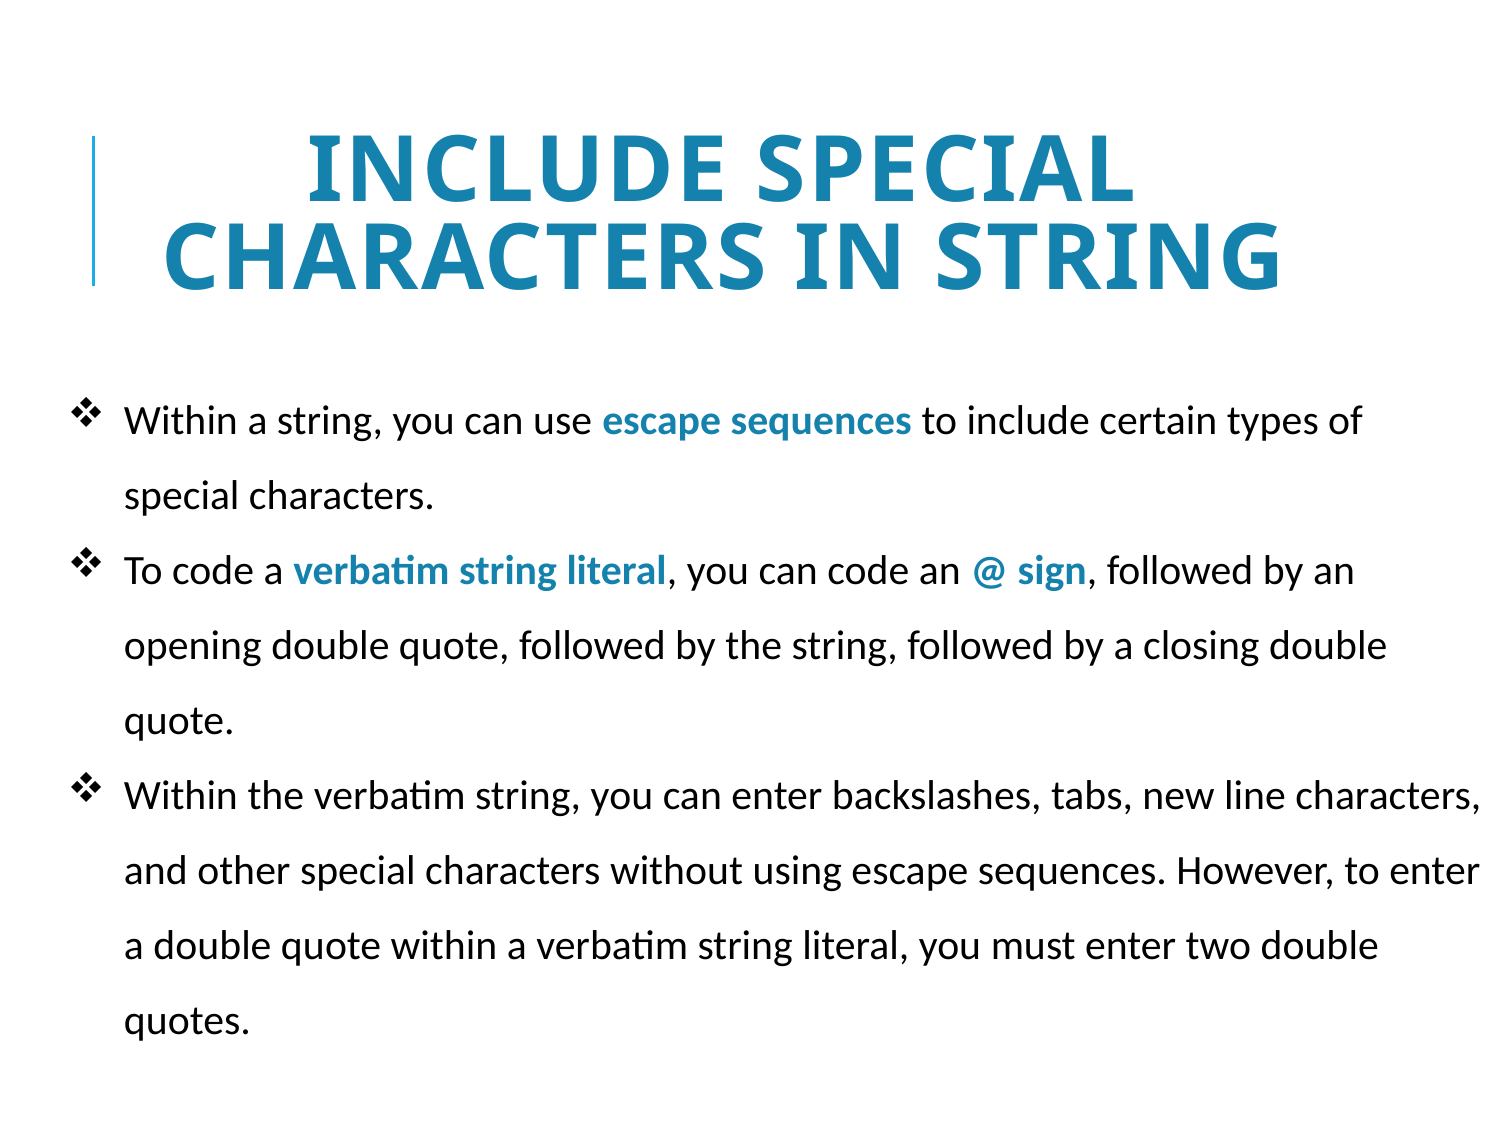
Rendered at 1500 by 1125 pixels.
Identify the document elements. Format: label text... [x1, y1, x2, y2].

title Include special characters in string [126, 96, 1322, 342]
text_box Within a string, you can use escape sequences to include certain types of special characters. To code a verbatim string literal, you can code an @ sign, followed by an opening double quote, followed by the string, followed by a closing double quote. Within the verbatim string, you can enter backslashes, tabs, new line characters, and other special characters without using escape sequences. However, to enter a double quote within a verbatim string literal, you must enter two double quotes. [52, 359, 1500, 1050]
